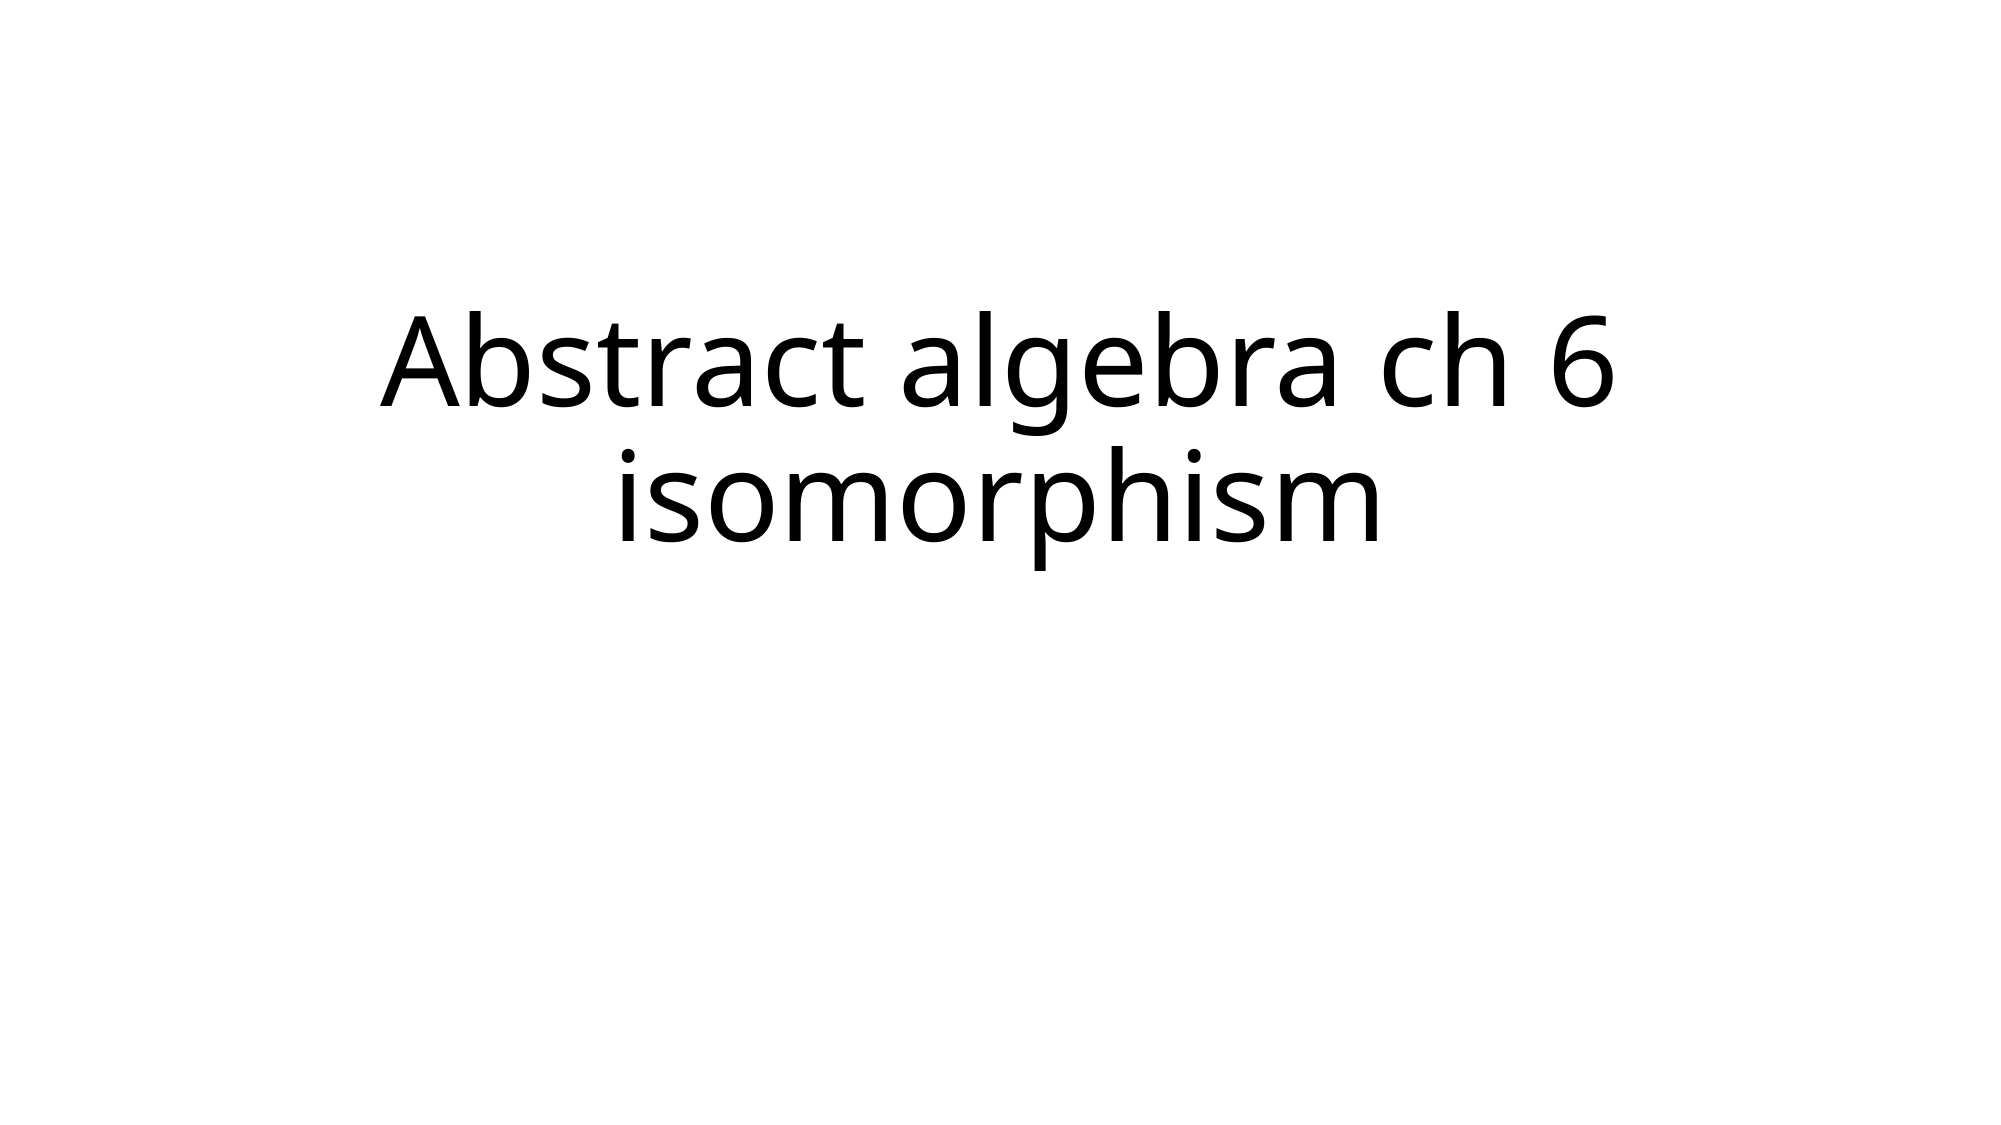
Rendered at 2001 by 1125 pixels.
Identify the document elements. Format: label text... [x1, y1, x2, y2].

title Abstract algebra ch 6 isomorphism [249, 184, 1750, 576]
